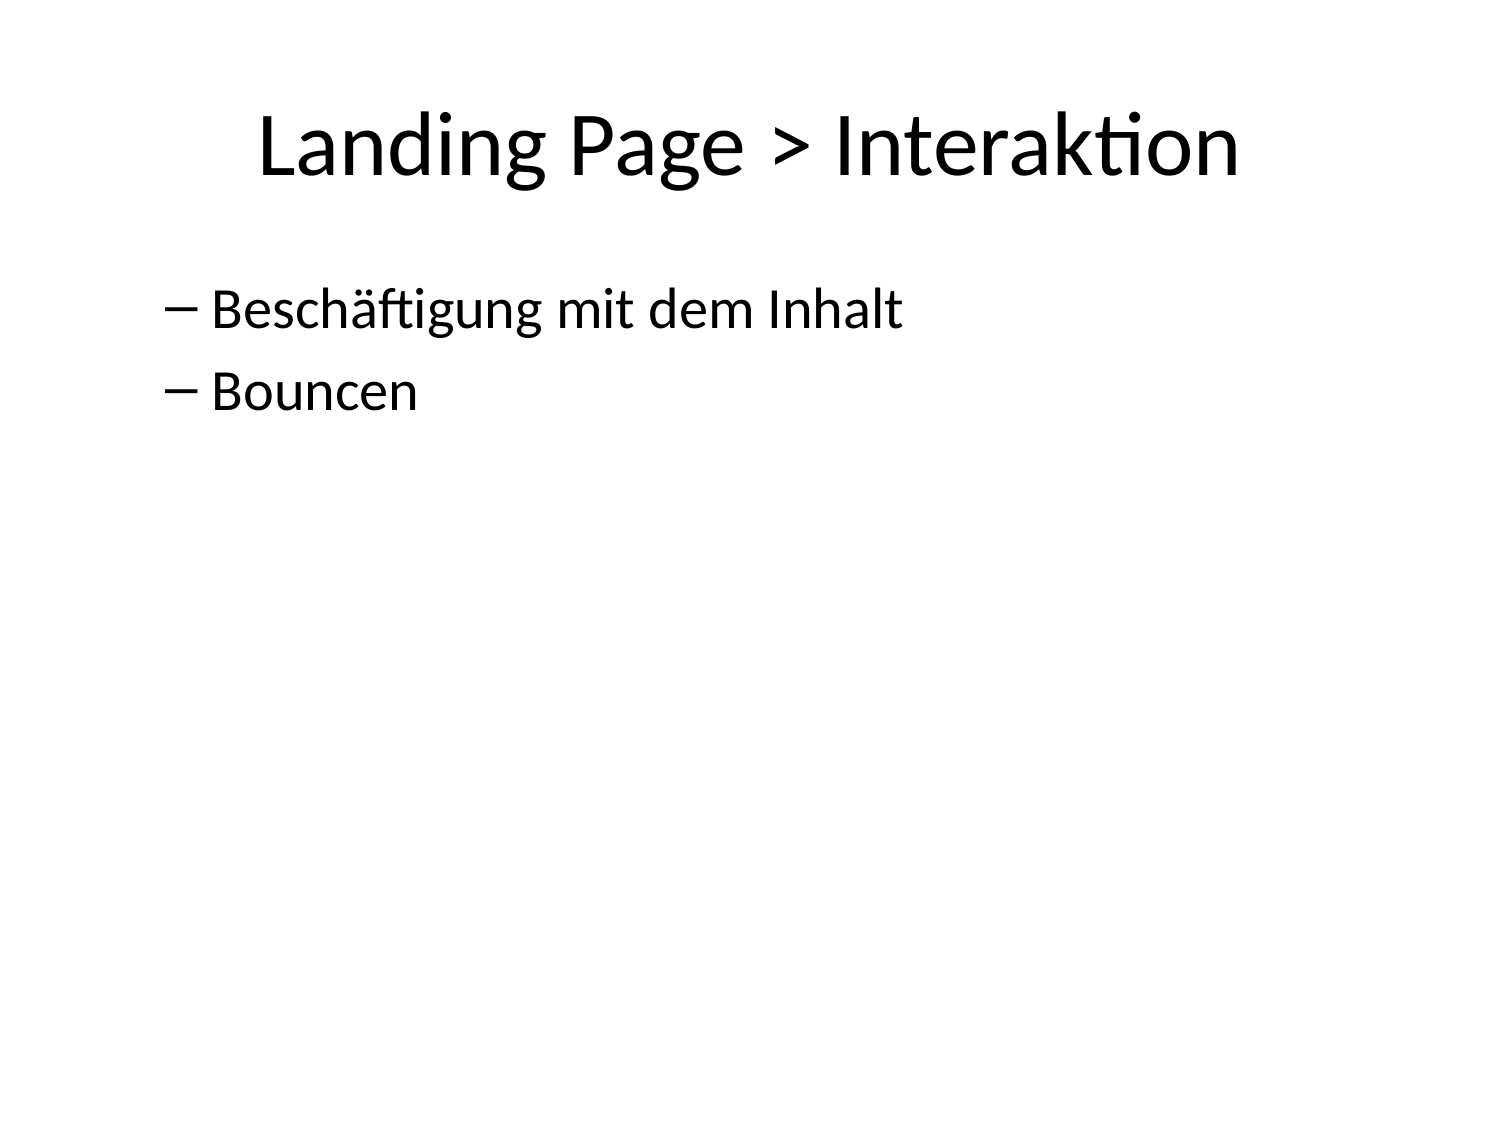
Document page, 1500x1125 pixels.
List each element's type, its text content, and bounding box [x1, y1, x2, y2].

list Beschäftigung mit dem Inhalt Bouncen [75, 262, 1425, 1005]
title Landing Page > Interaktion [75, 45, 1425, 233]
